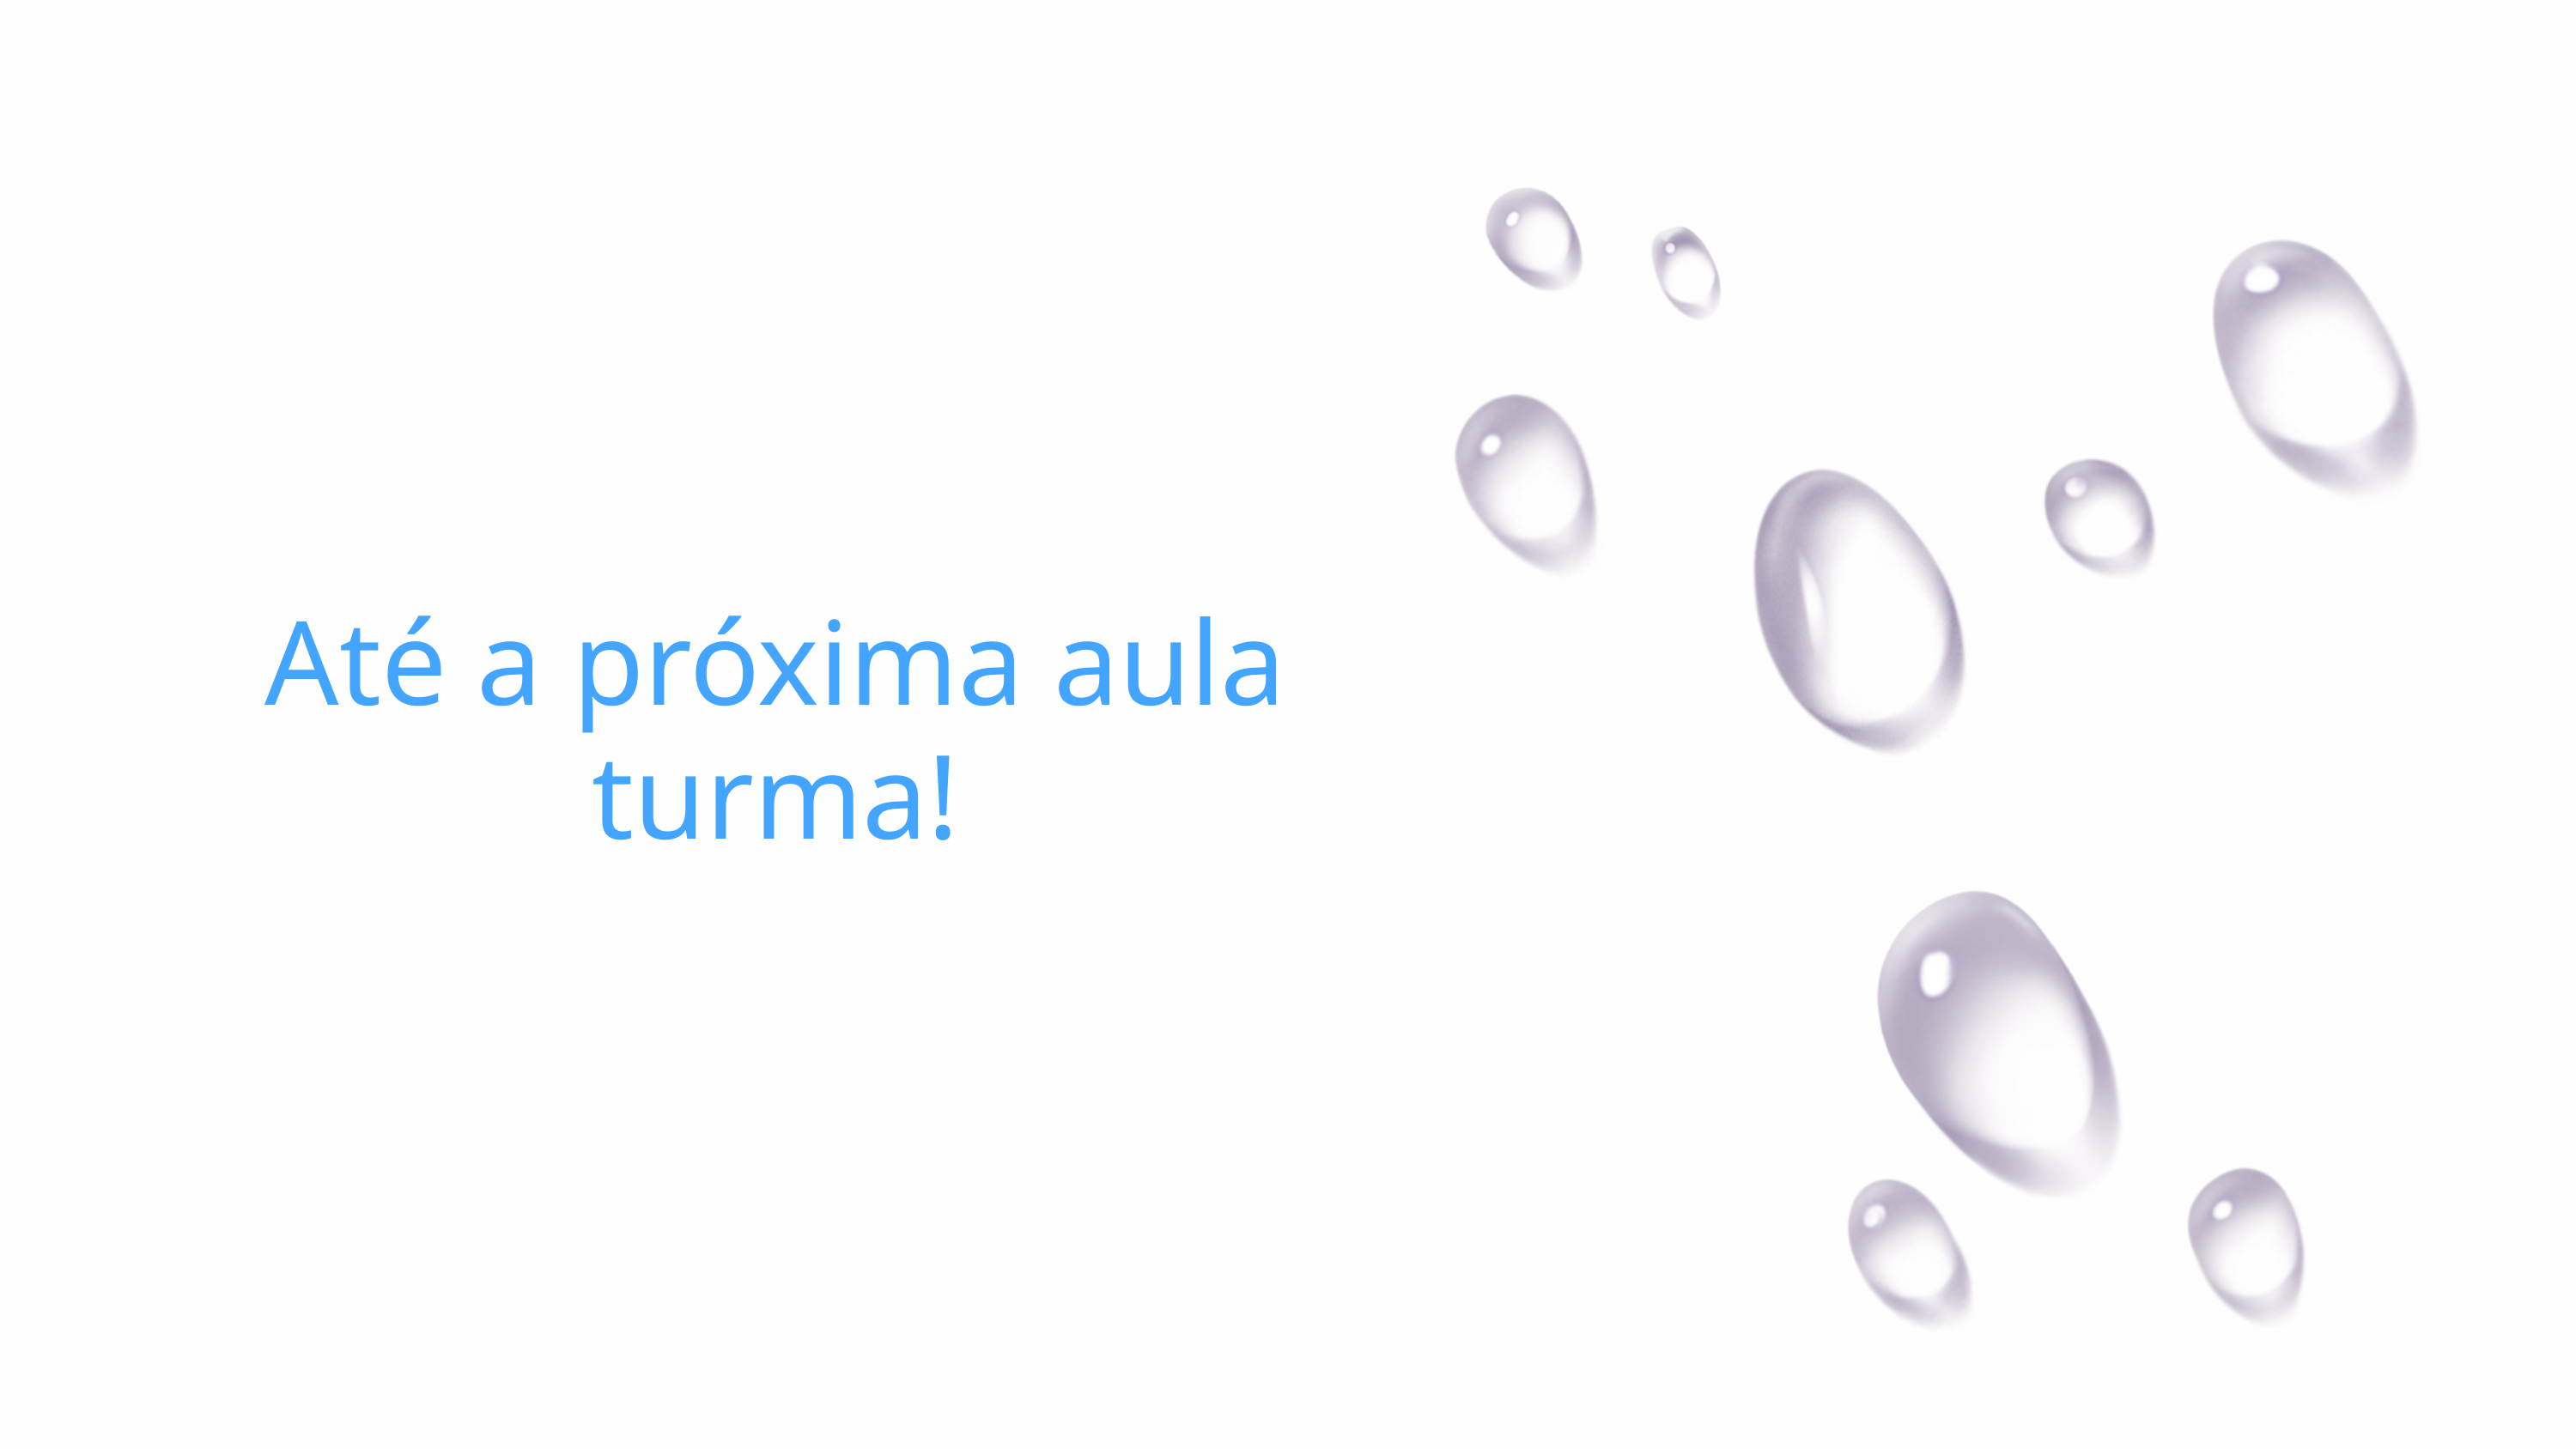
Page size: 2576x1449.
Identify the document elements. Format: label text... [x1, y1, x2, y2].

text_box [1418, 183, 2464, 1343]
text_box Até a próxima aula turma! [211, 594, 1340, 863]
